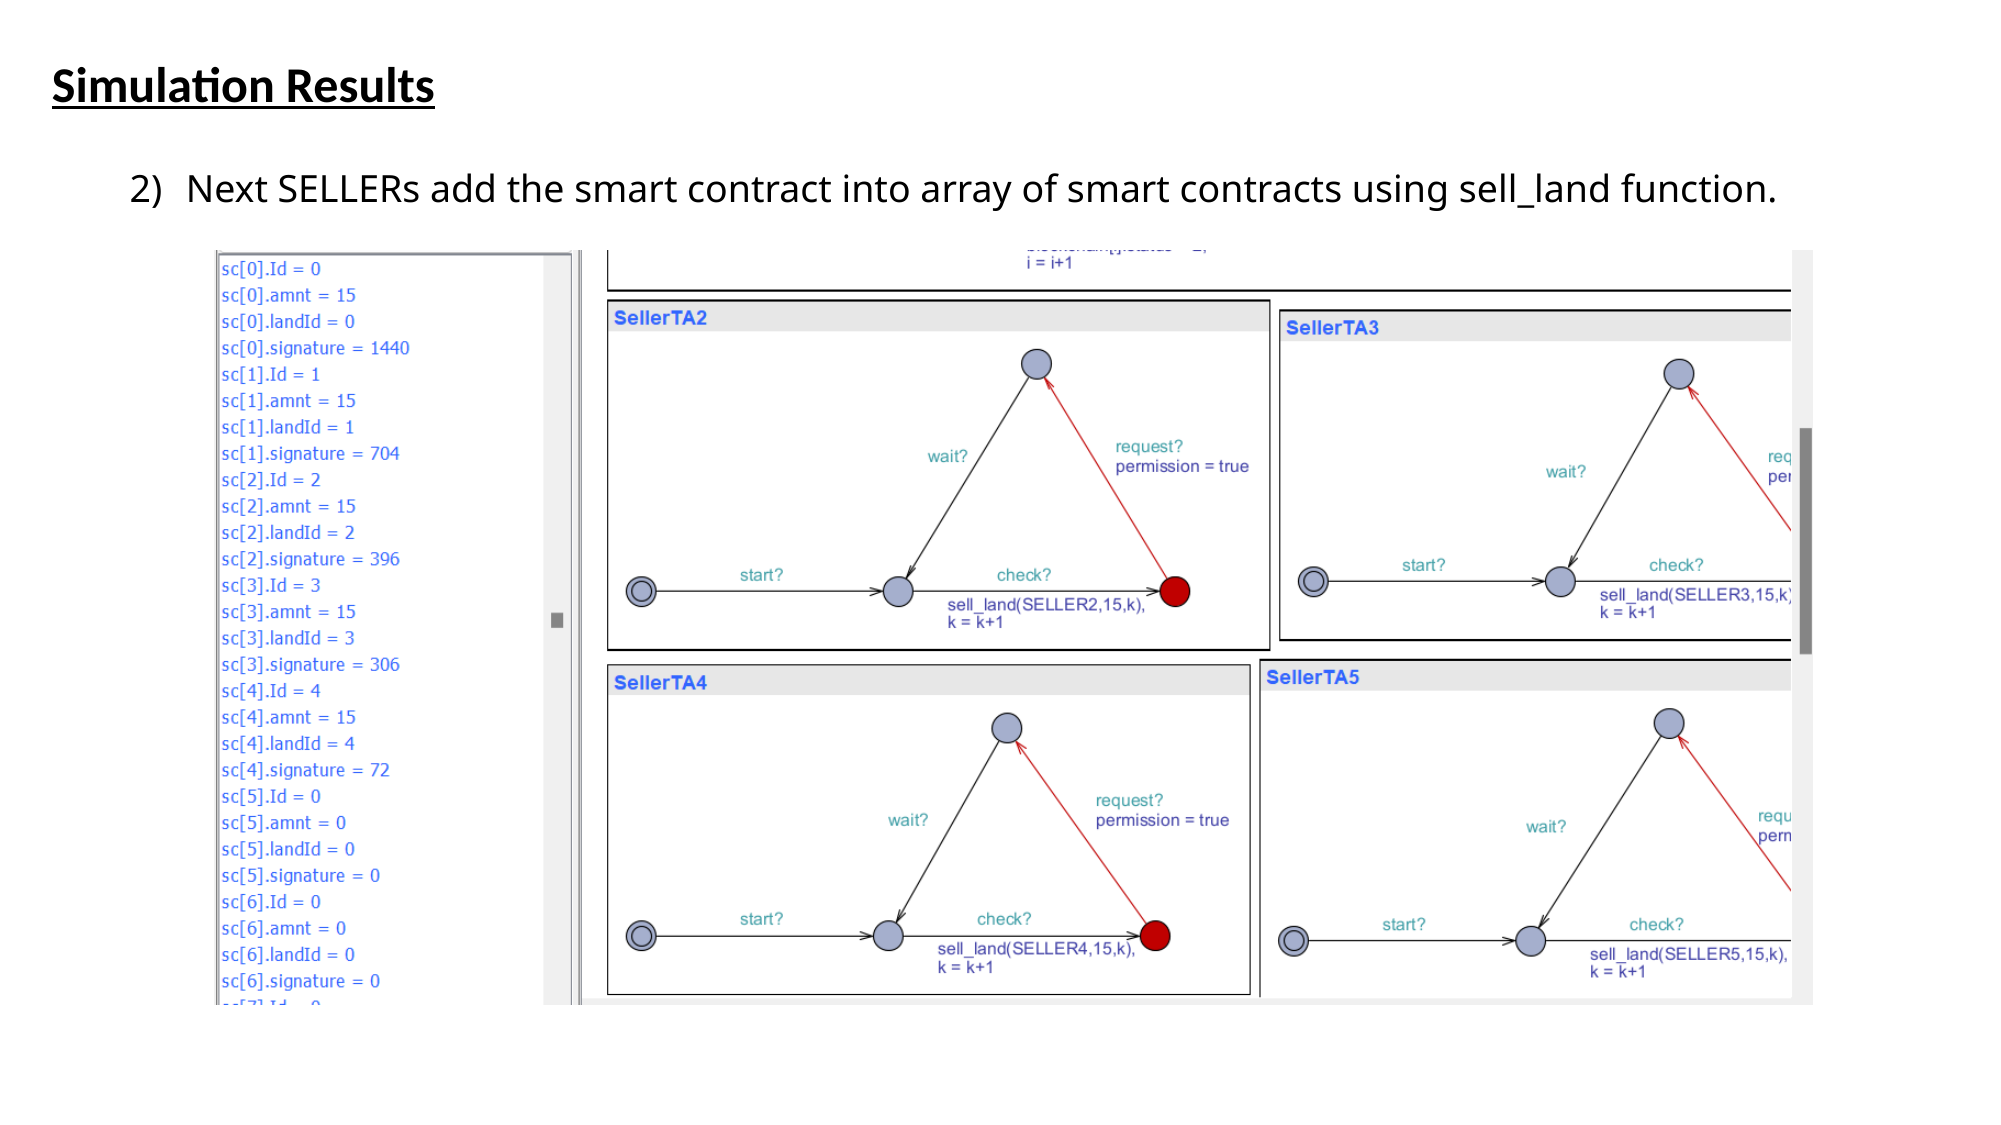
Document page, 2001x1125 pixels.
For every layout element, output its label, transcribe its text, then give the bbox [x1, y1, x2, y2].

picture [214, 250, 1813, 1005]
text_box Next SELLERs add the smart contract into array of smart contracts using sell_land function. [114, 154, 1903, 218]
text_box Simulation Results [37, 45, 645, 121]
